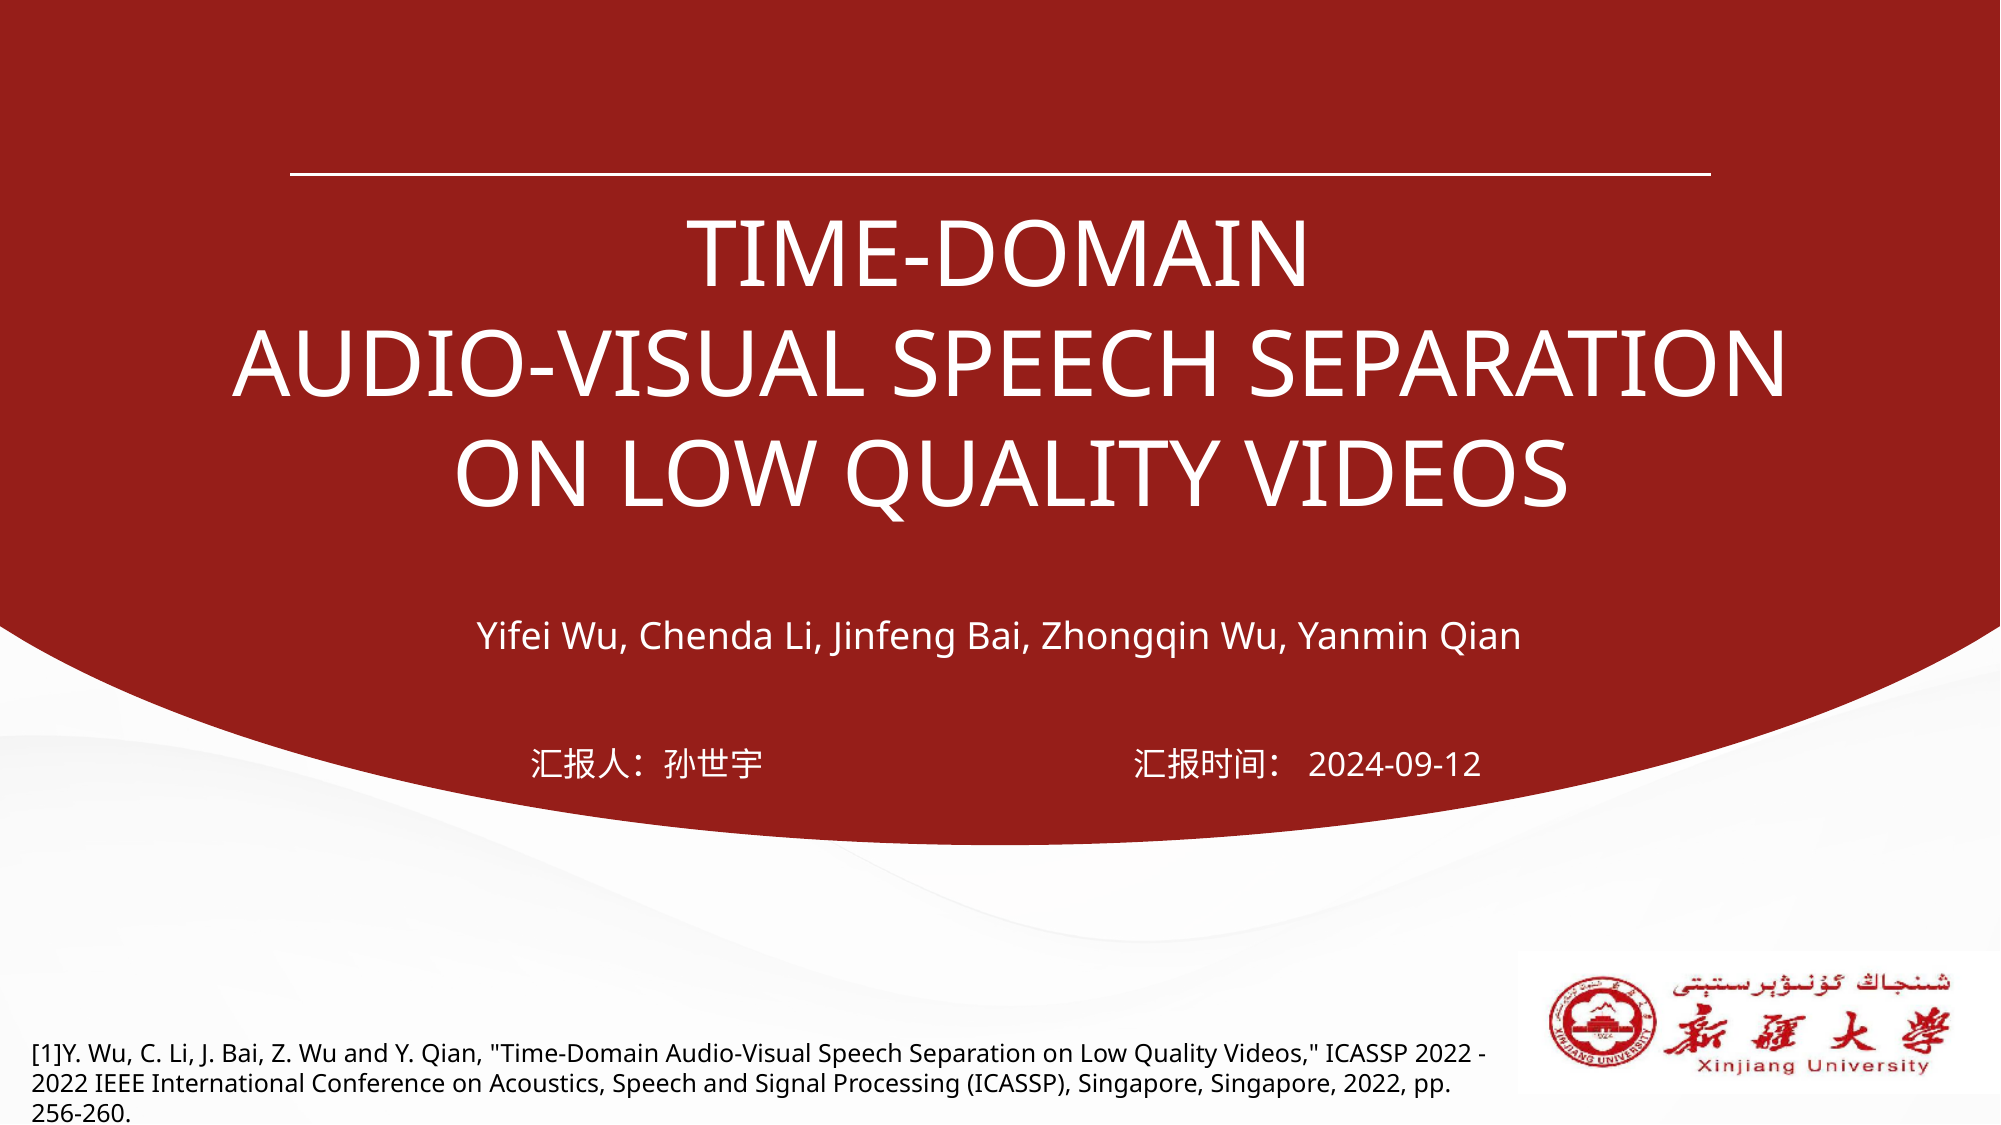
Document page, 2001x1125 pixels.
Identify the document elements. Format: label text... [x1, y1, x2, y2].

text_box [0, 0, 2000, 847]
text_box Yifei Wu, Chenda Li, Jinfeng Bai, Zhongqin Wu, Yanmin Qian [476, 611, 1524, 657]
picture [0, 628, 2000, 1124]
text_box [1]Y. Wu, C. Li, J. Bai, Z. Wu and Y. Qian, "Time-Domain Audio-Visual Speech Separation on Low Quality Videos," ICASSP 2022 - 2022 IEEE International Conference on Acoustics, Speech and Signal Processing (ICASSP), Singapore, Singapore, 2022, pp. 256-260. [16, 1030, 1518, 1094]
text_box TIME-DOMAIN AUDIO-VISUAL SPEECH SEPARATION ON LOW QUALITY VIDEOS [289, 194, 1711, 309]
text_box 汇报时间：2024-09-12 [1133, 743, 1482, 784]
text_box 汇报人：孙世宇 [530, 743, 764, 784]
